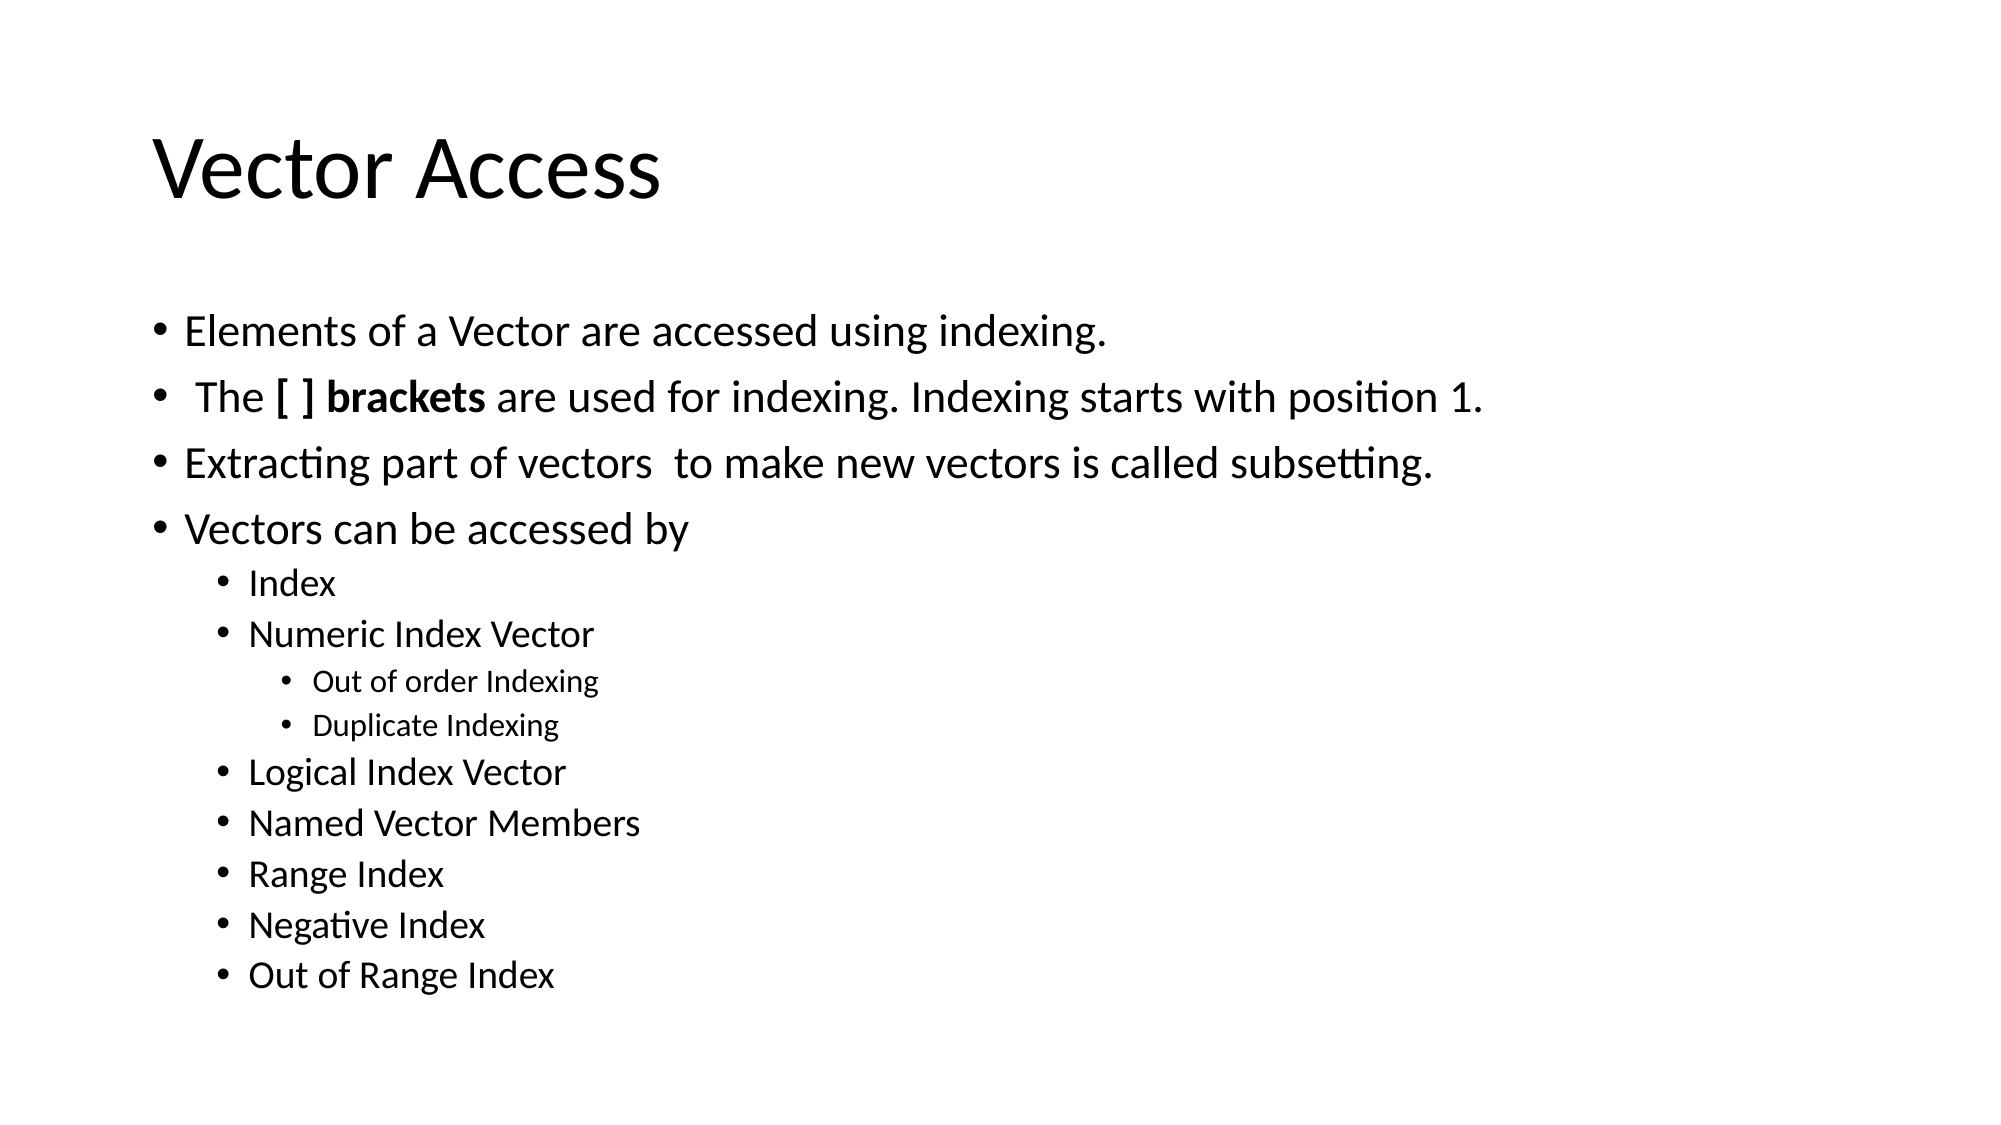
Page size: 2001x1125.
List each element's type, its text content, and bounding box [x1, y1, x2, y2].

list Elements of a Vector are accessed using indexing. The [ ] brackets are used for indexing. Indexing starts with position 1. Extracting part of vectors to make new vectors is called subsetting. Vectors can be accessed by Index Numeric Index Vector Out of order Indexing Duplicate Indexing Logical Index Vector Named Vector Members Range Index Negative Index Out of Range Index [137, 299, 1863, 1014]
title Vector Access [137, 59, 1863, 278]
